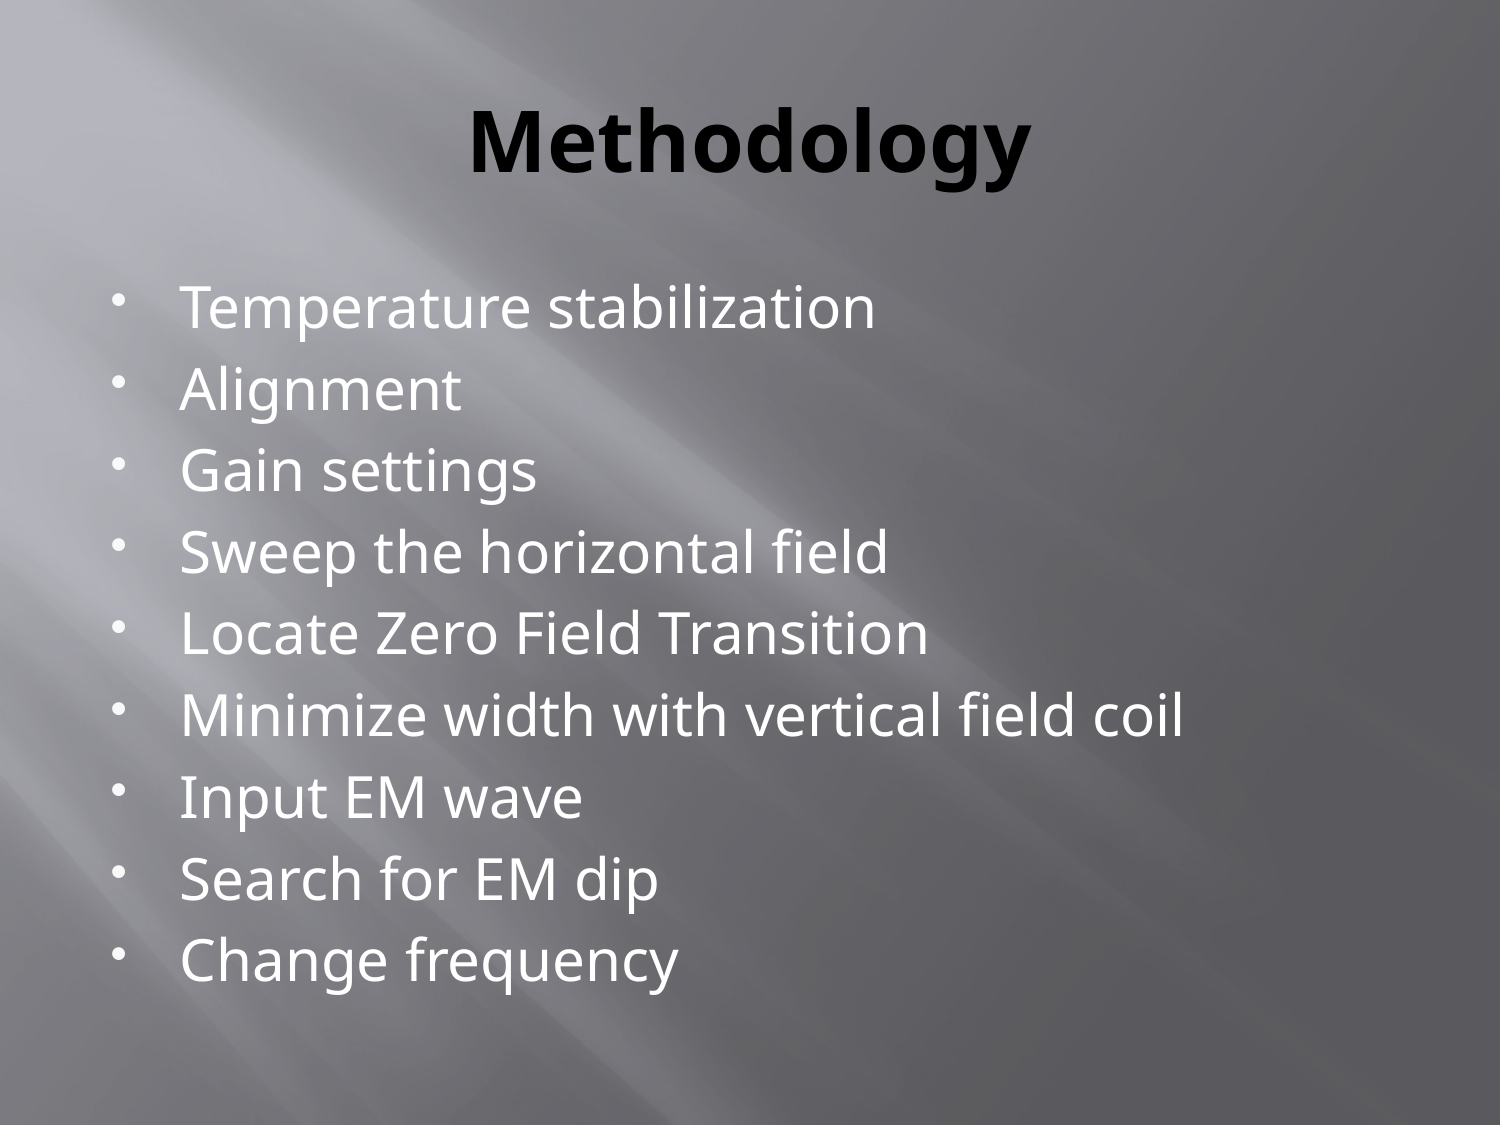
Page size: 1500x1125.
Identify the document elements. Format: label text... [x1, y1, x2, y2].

list Temperature stabilization Alignment Gain settings Sweep the horizontal field Locate Zero Field Transition Minimize width with vertical field coil Input EM wave Search for EM dip Change frequency [75, 262, 1425, 1035]
title Methodology [75, 45, 1425, 233]
